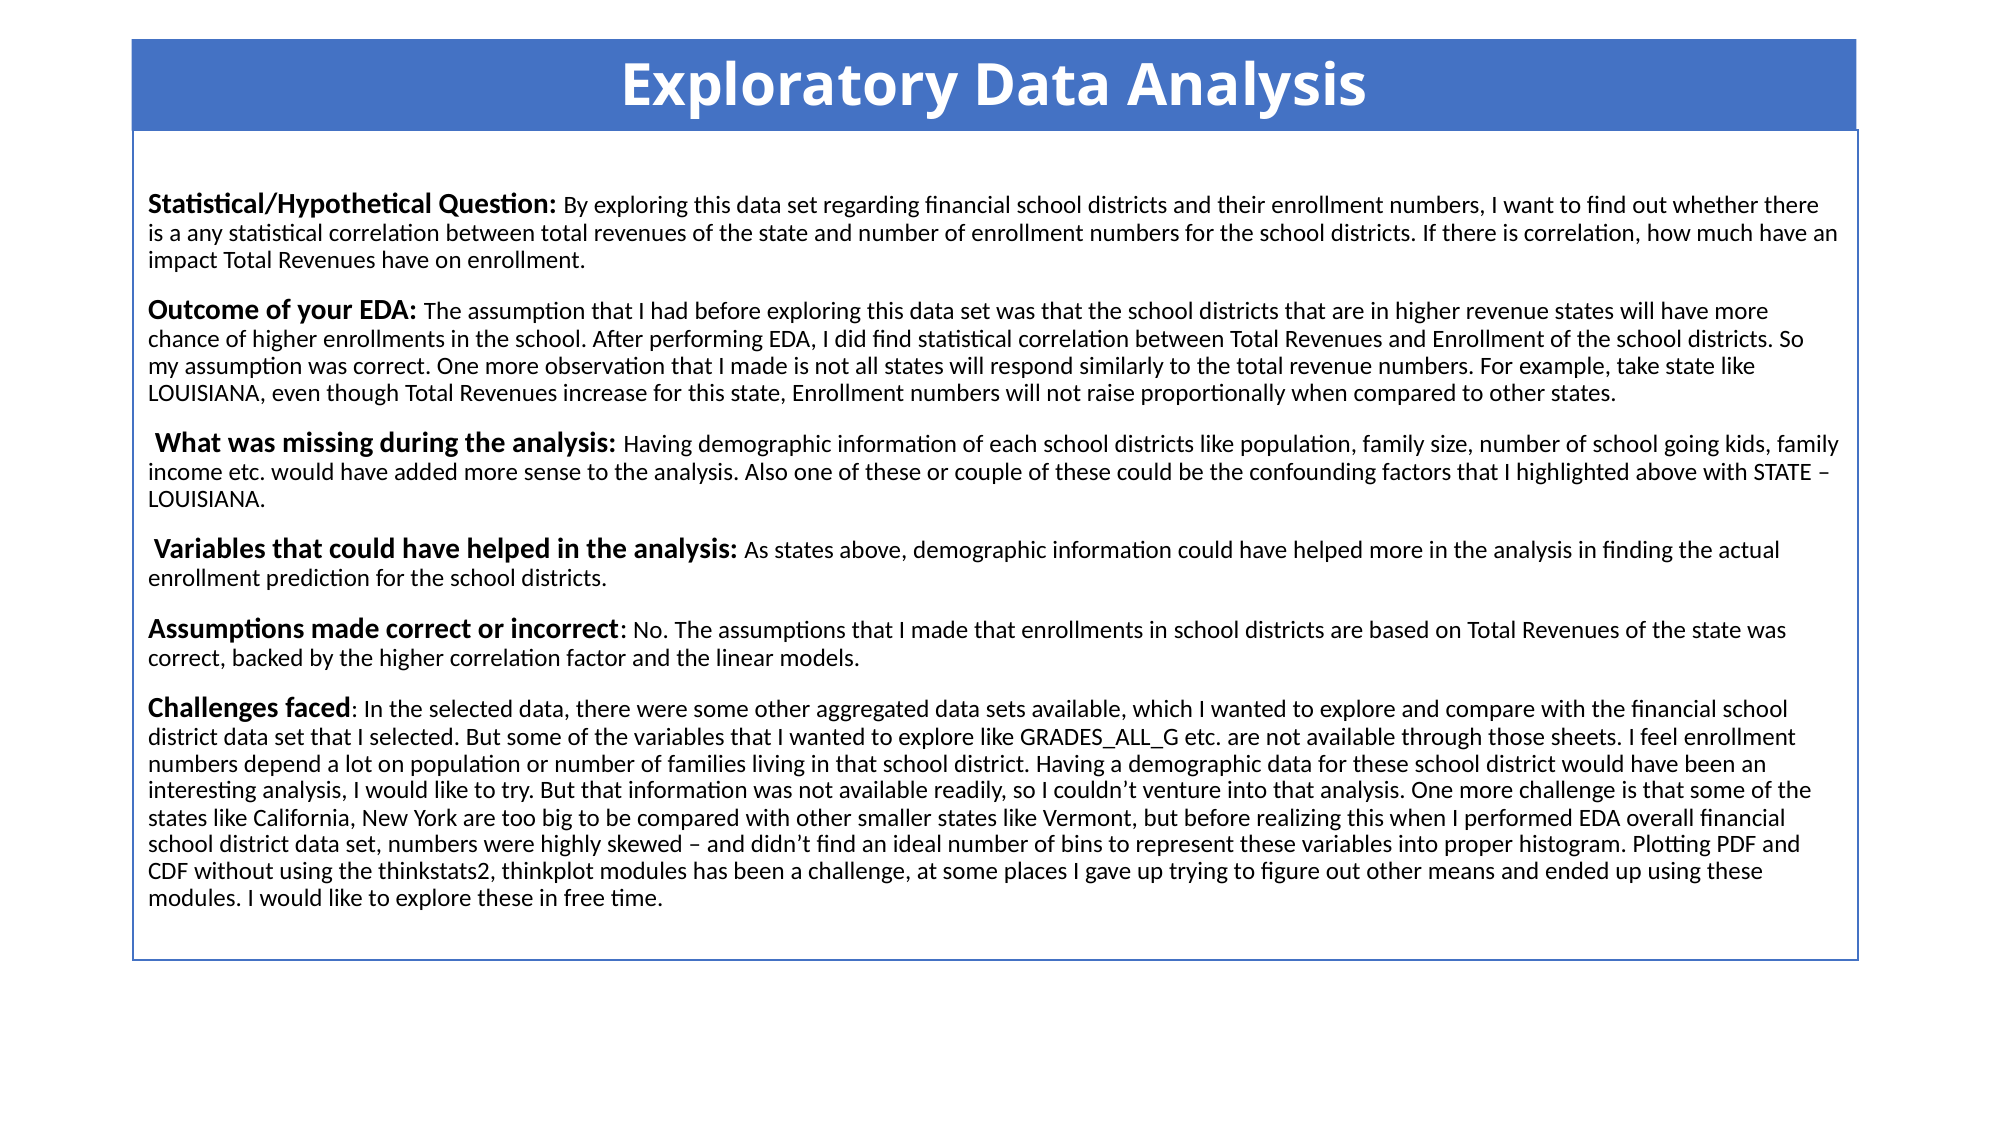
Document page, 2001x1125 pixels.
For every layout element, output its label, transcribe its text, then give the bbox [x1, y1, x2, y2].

title [130, 38, 1857, 132]
list Statistical/Hypothetical Question: By exploring this data set regarding financial school districts and their enrollment numbers, I want to find out whether there is a any statistical correlation between total revenues of the state and number of enrollment numbers for the school districts. If there is correlation, how much have an impact Total Revenues have on enrollment. Outcome of your EDA: The assumption that I had before exploring this data set was that the school districts that are in higher revenue states will have more chance of higher enrollments in the school. After performing EDA, I did find statistical correlation between Total Revenues and Enrollment of the school districts. So my assumption was correct. One more observation that I made is not all states will respond similarly to the total revenue numbers. For example, take state like LOUISIANA, even though Total Revenues increase for this state, Enrollment numbers will not raise proportionally when compared to other states. What was missing during the analysis: Having demographic information of each school districts like population, family size, number of school going kids, family income etc. would have added more sense to the analysis. Also one of these or couple of these could be the confounding factors that I highlighted above with STATE – LOUISIANA. Variables that could have helped in the analysis: As states above, demographic information could have helped more in the analysis in finding the actual enrollment prediction for the school districts. Assumptions made correct or incorrect: No. The assumptions that I made that enrollments in school districts are based on Total Revenues of the state was correct, backed by the higher correlation factor and the linear models. Challenges faced: In the selected data, there were some other aggregated data sets available, which I wanted to explore and compare with the financial school district data set that I selected. But some of the variables that I wanted to explore like GRADES_ALL_G etc. are not available through those sheets. I feel enrollment numbers depend a lot on population or number of families living in that school district. Having a demographic data for these school district would have been an interesting analysis, I would like to try. But that information was not available readily, so I couldn’t venture into that analysis. One more challenge is that some of the states like California, New York are too big to be compared with other smaller states like Vermont, but before realizing this when I performed EDA overall financial school district data set, numbers were highly skewed – and didn’t find an ideal number of bins to represent these variables into proper histogram. Plotting PDF and CDF without using the thinkstats2, thinkplot modules has been a challenge, at some places I gave up trying to figure out other means and ended up using these modules. I would like to explore these in free time. [132, 129, 1859, 961]
text_box Exploratory Data Analysis [131, 39, 1857, 125]
